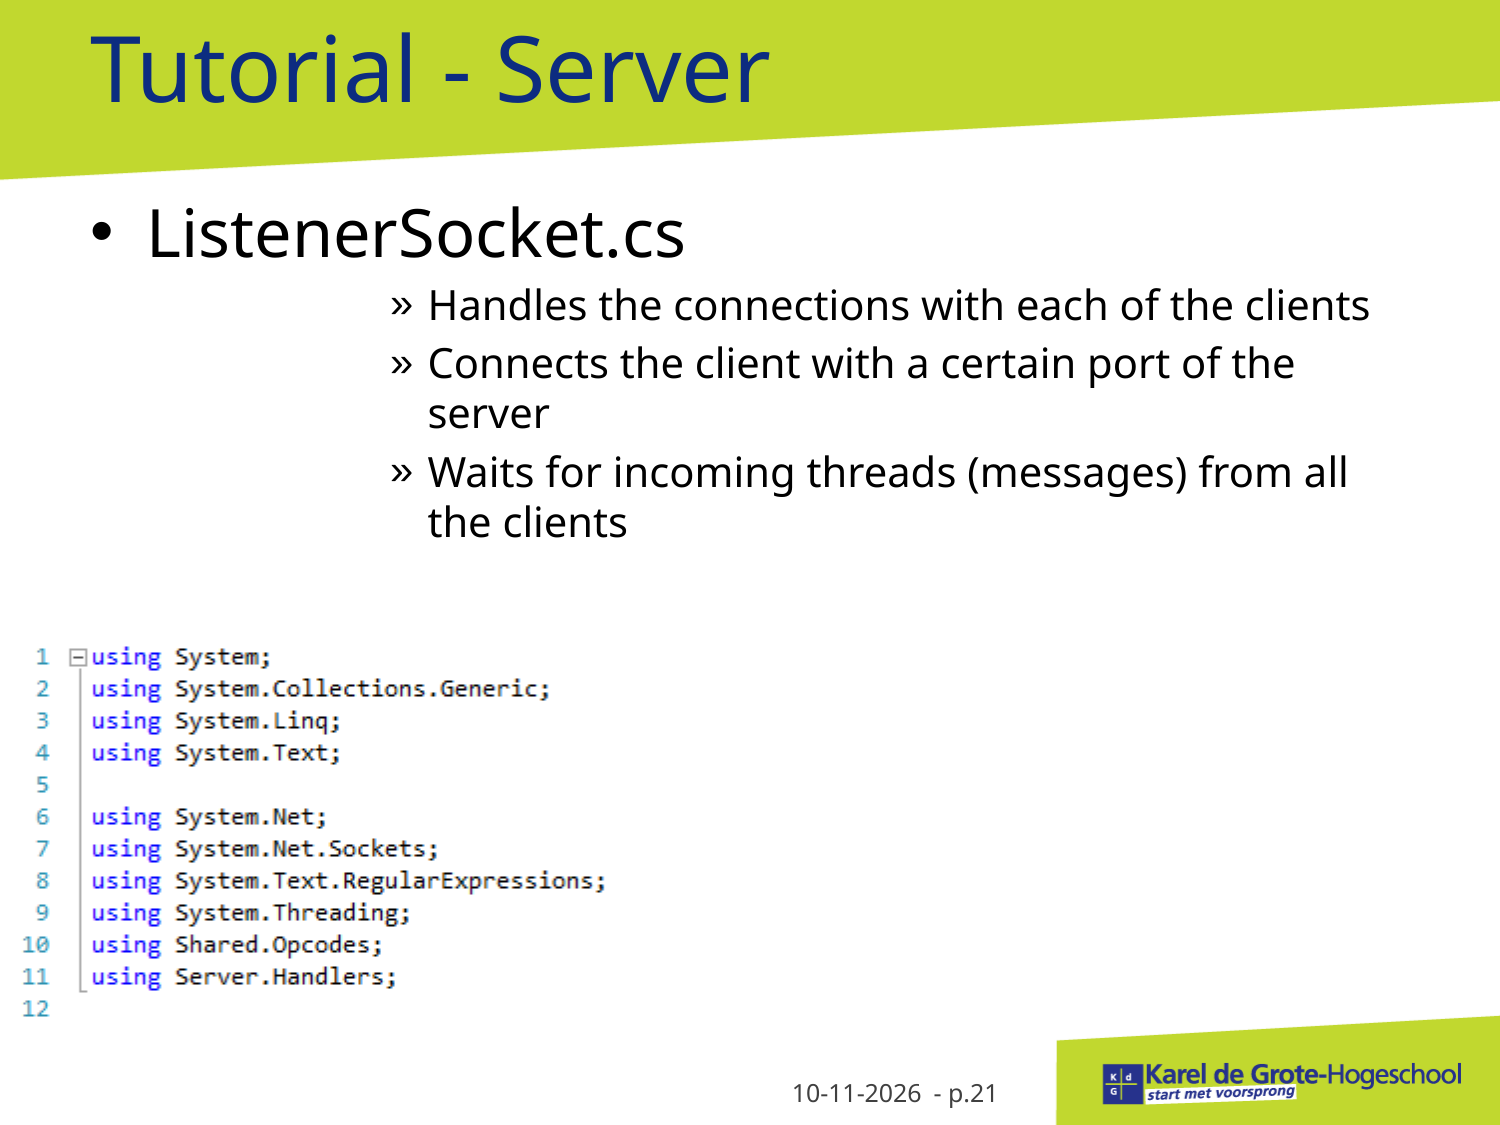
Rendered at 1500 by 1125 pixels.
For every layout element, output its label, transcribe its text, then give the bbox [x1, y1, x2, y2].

list ListenerSocket.cs Handles the connections with each of the clients Connects the client with a certain port of the server Waits for incoming threads (messages) from all the clients [75, 182, 1425, 1025]
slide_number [762, 1073, 922, 1115]
picture [0, 0, 1500, 1125]
title Tutorial - Server [75, 3, 1425, 129]
slide_number - p.21 [933, 1073, 1052, 1115]
